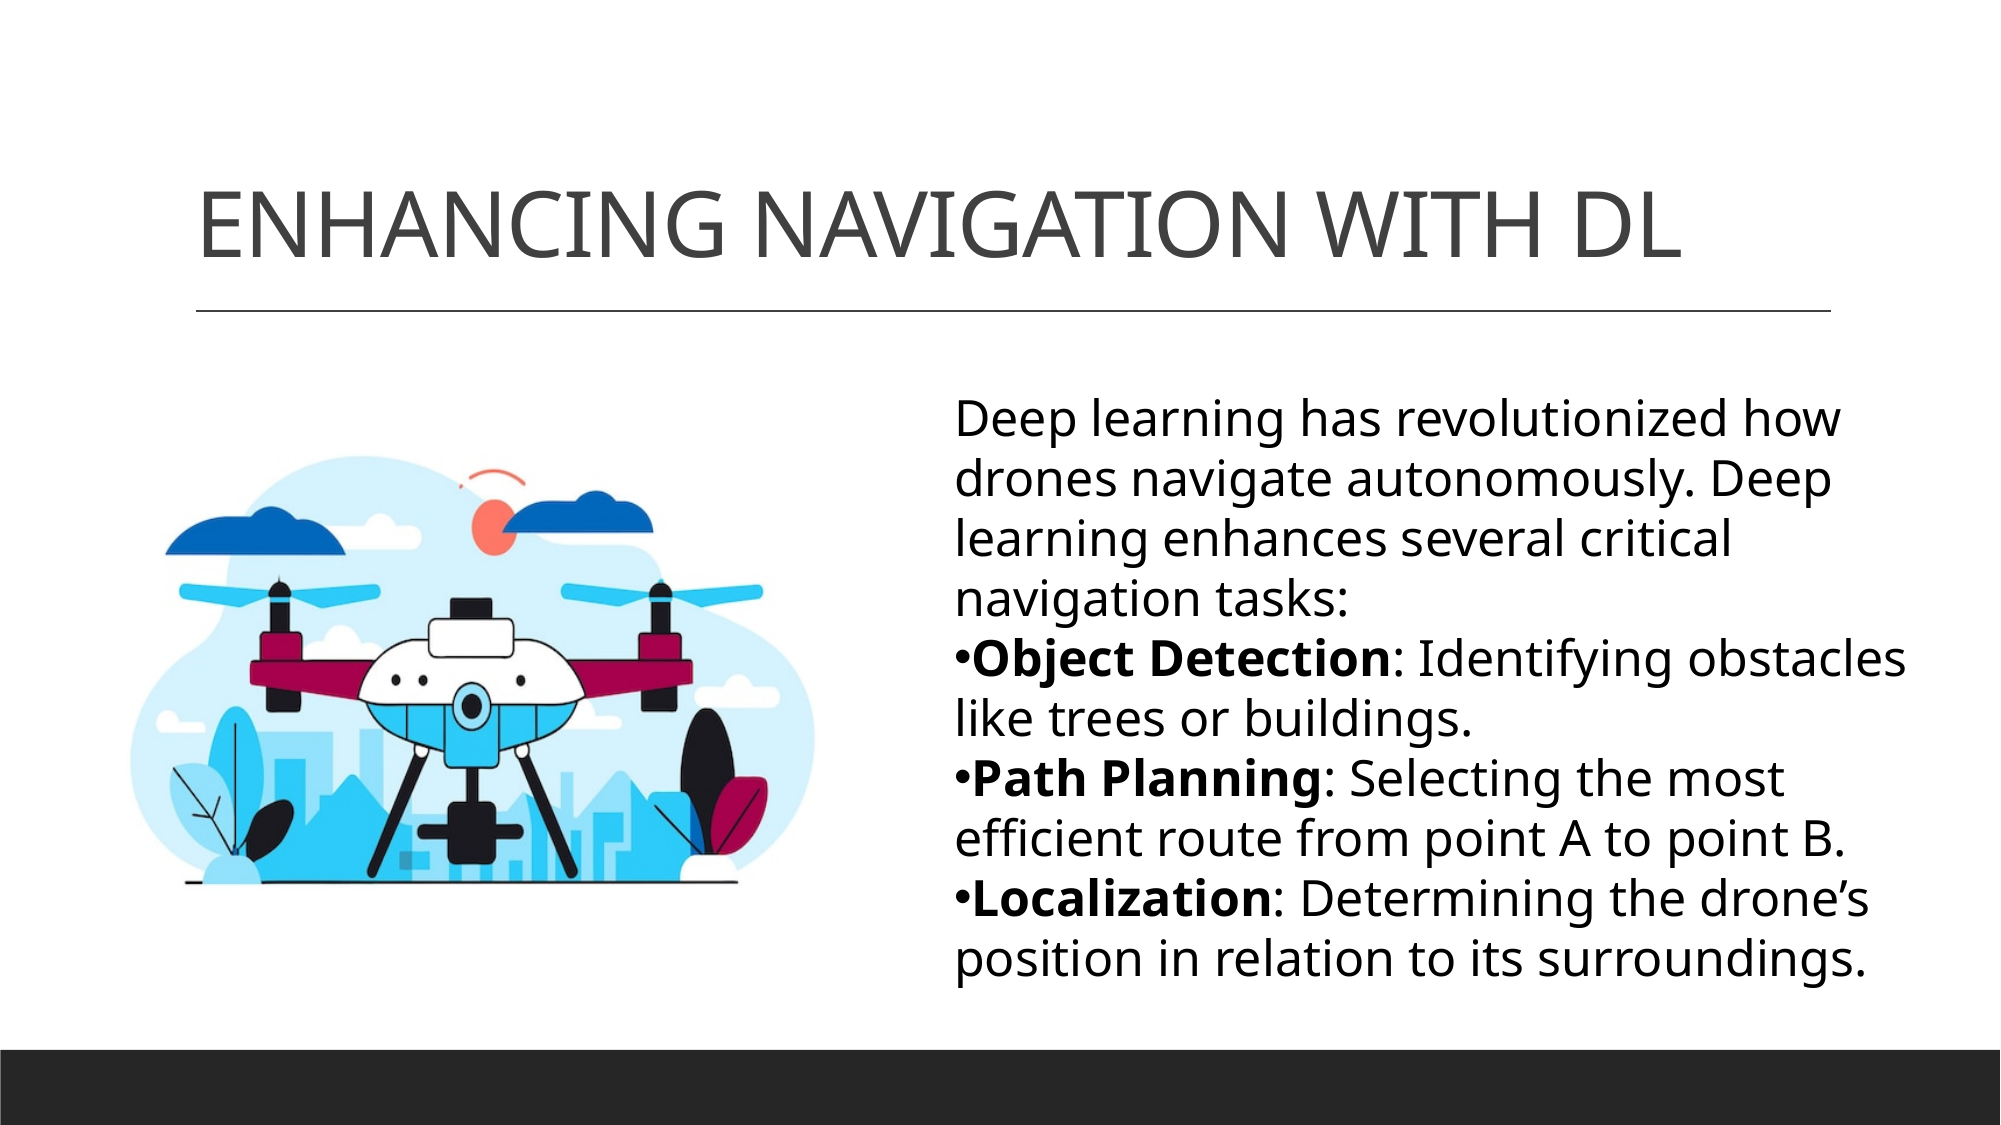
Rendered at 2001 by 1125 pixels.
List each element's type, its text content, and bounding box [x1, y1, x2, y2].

text_box Deep learning has revolutionized how drones navigate autonomously. Deep learning enhances several critical navigation tasks: Object Detection: Identifying obstacles like trees or buildings. Path Planning: Selecting the most efficient route from point A to point B. Localization: Determining the drone’s position in relation to its surroundings. [939, 378, 1933, 1054]
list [107, 416, 838, 928]
title ENHANCING NAVIGATION WITH DL [180, 47, 1830, 285]
